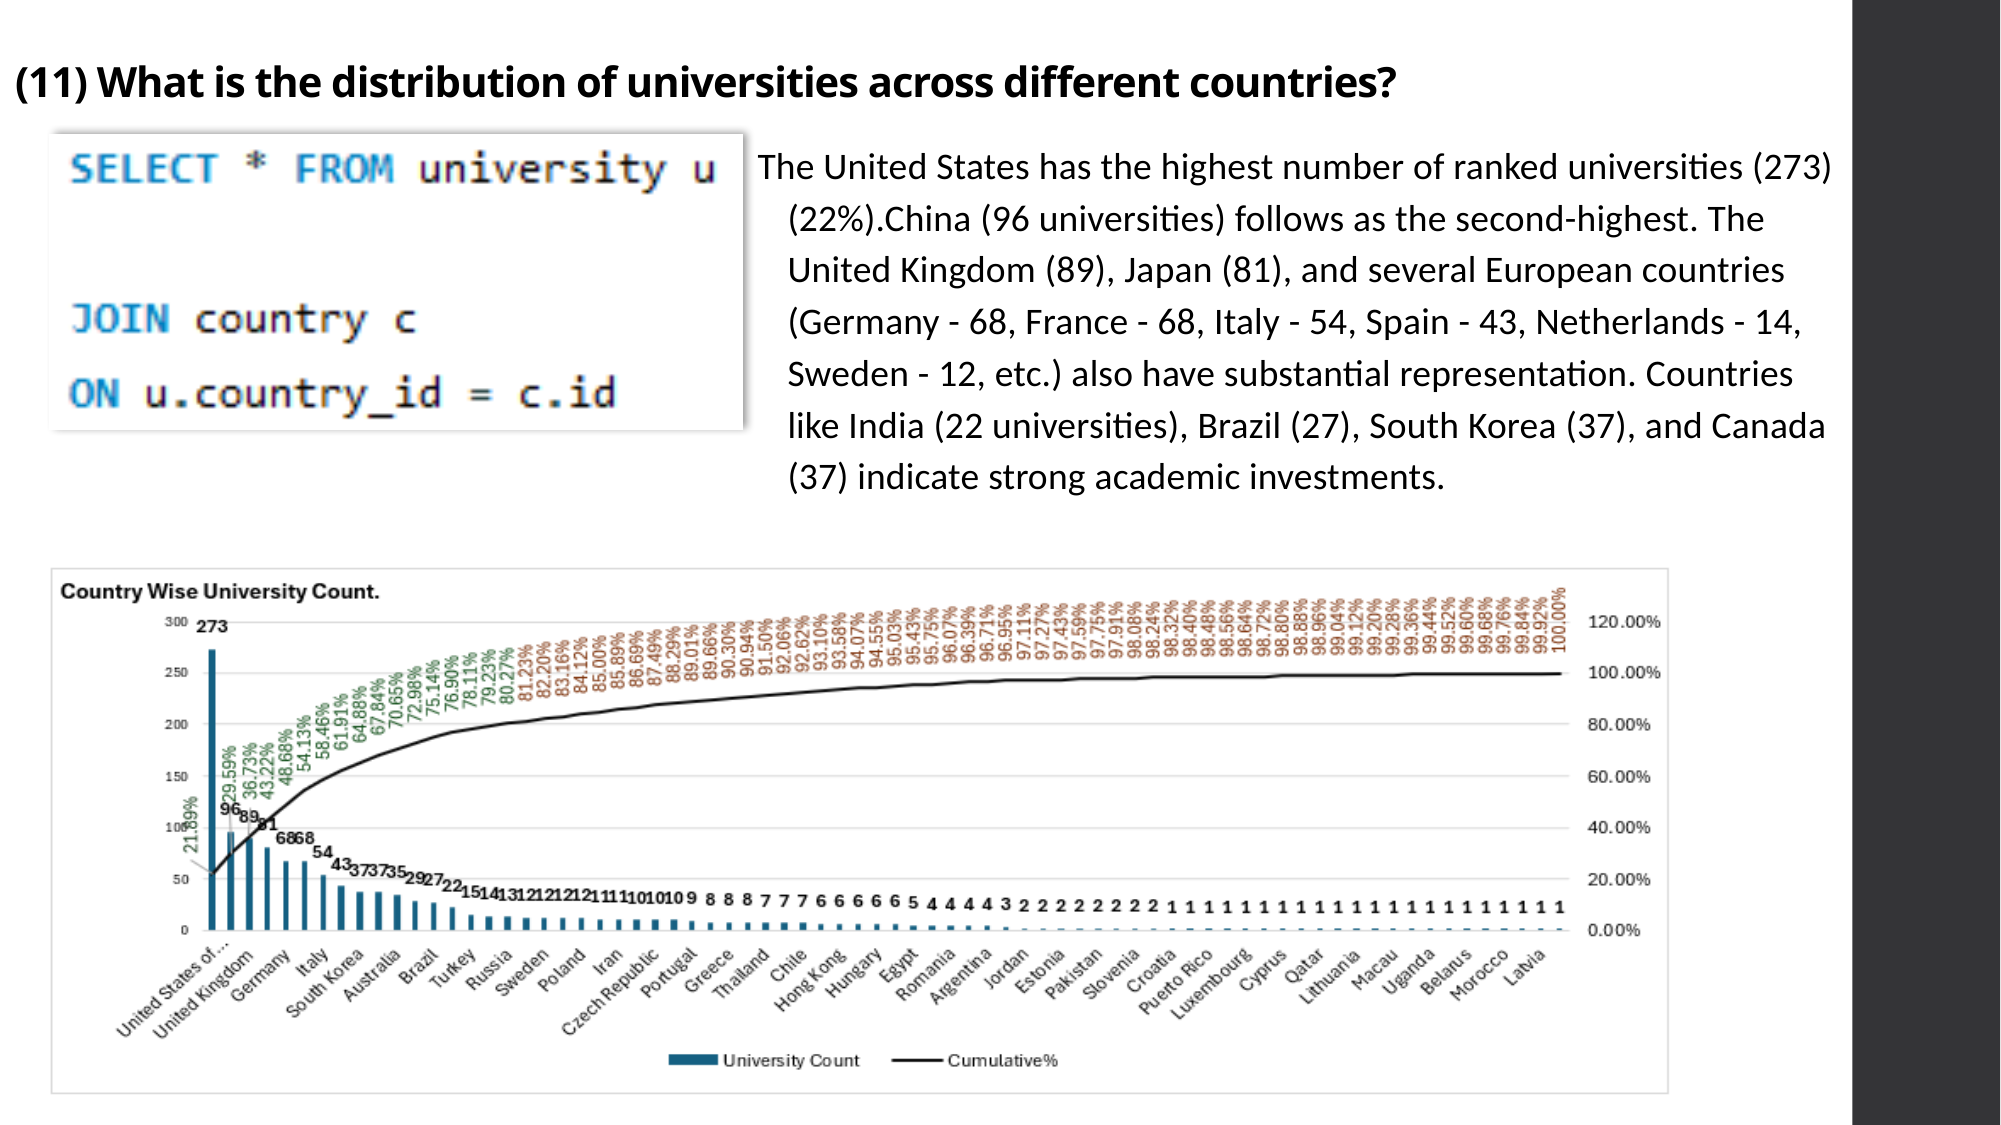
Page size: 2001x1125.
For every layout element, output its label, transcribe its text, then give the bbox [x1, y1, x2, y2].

picture [49, 133, 743, 430]
title (11) What is the distribution of universities across different countries? [0, 0, 1978, 114]
list The United States has the highest number of ranked universities (273)(22%).China (96 universities) follows as the second-highest. The United Kingdom (89), Japan (81), and several European countries (Germany - 68, France - 68, Italy - 54, Spain - 43, Netherlands - 14, Sweden - 12, etc.) also have substantial representation. Countries like India (22 universities), Brazil (27), South Korea (37), and Canada (37) indicate strong academic investments. [742, 127, 1862, 527]
picture [45, 562, 1676, 1100]
